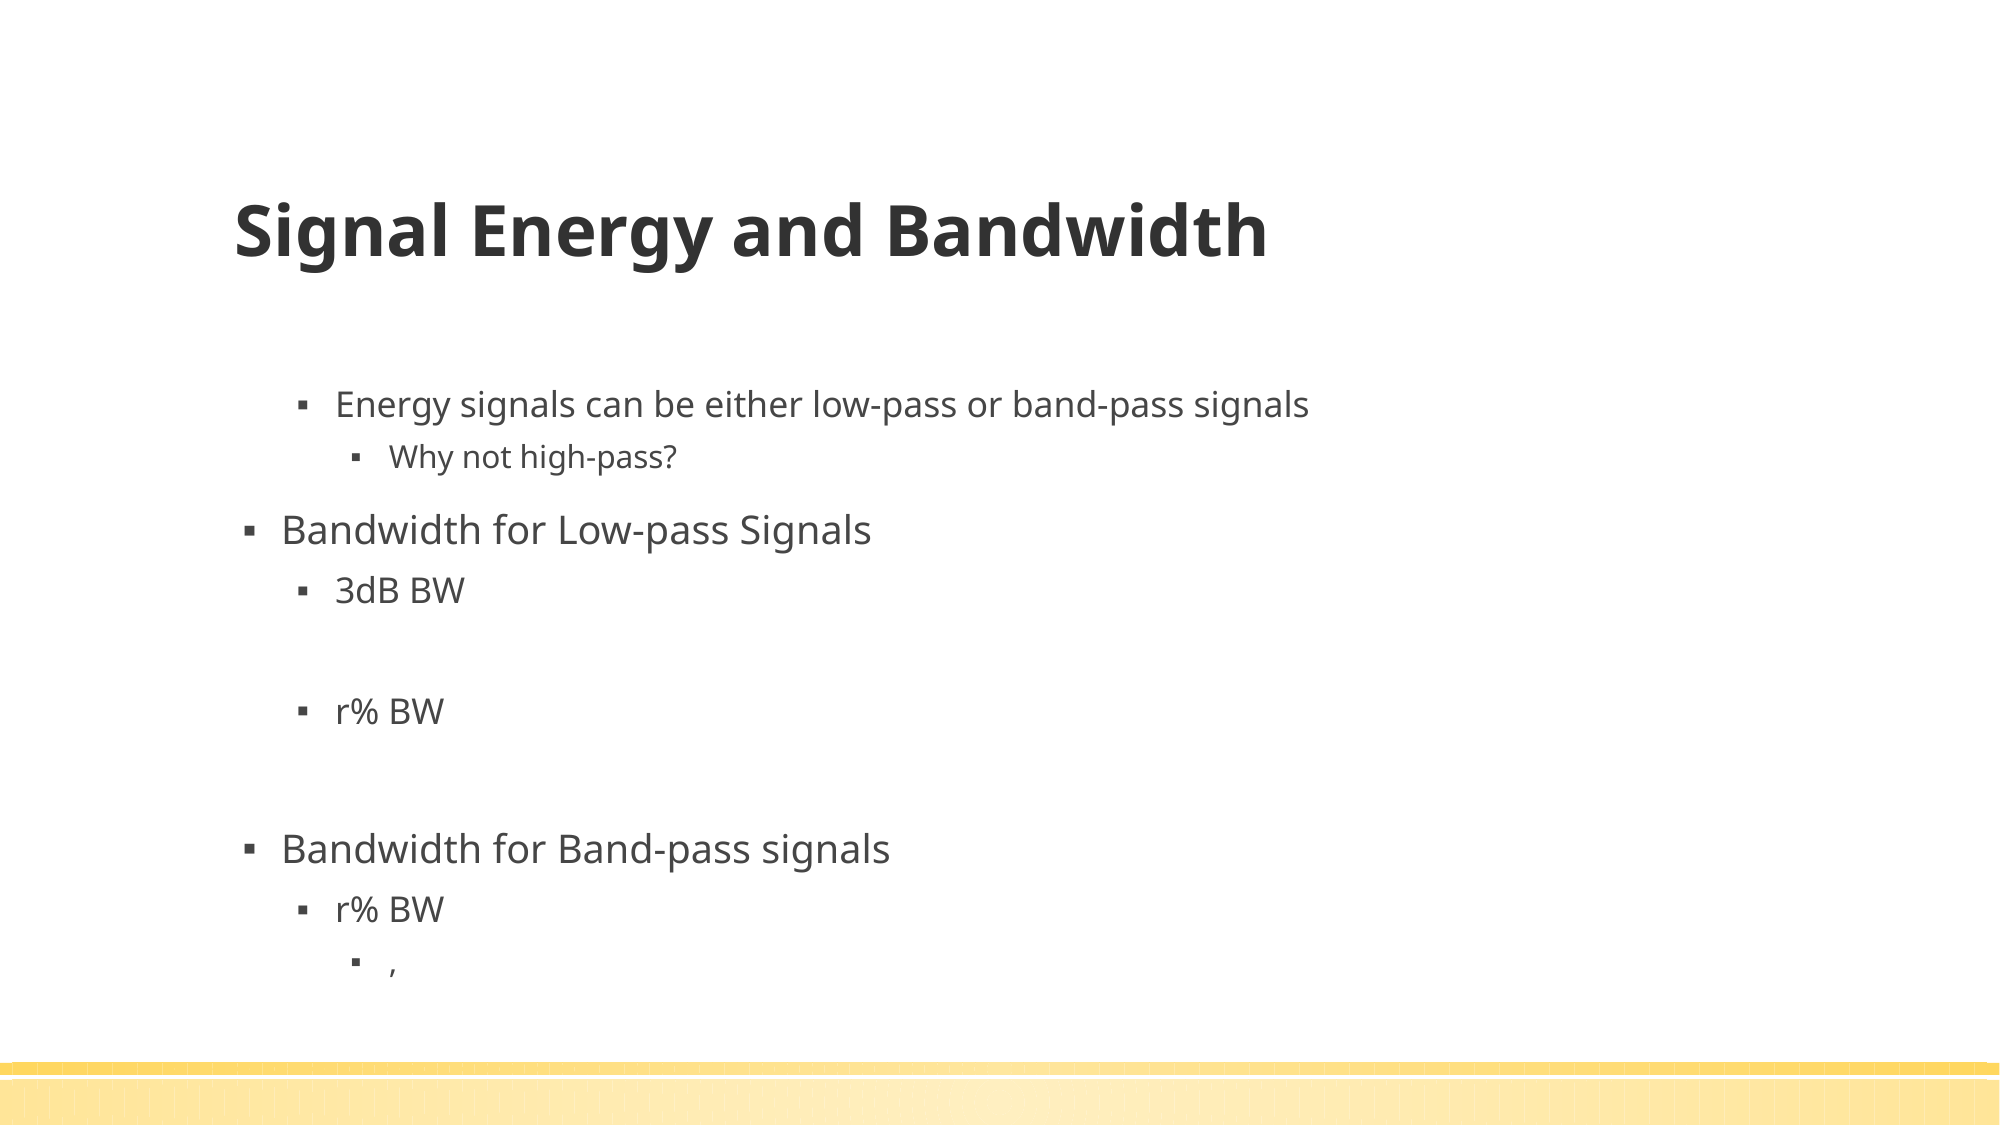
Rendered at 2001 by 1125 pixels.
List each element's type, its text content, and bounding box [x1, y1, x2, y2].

title Signal Energy and Bandwidth [219, 76, 1780, 279]
